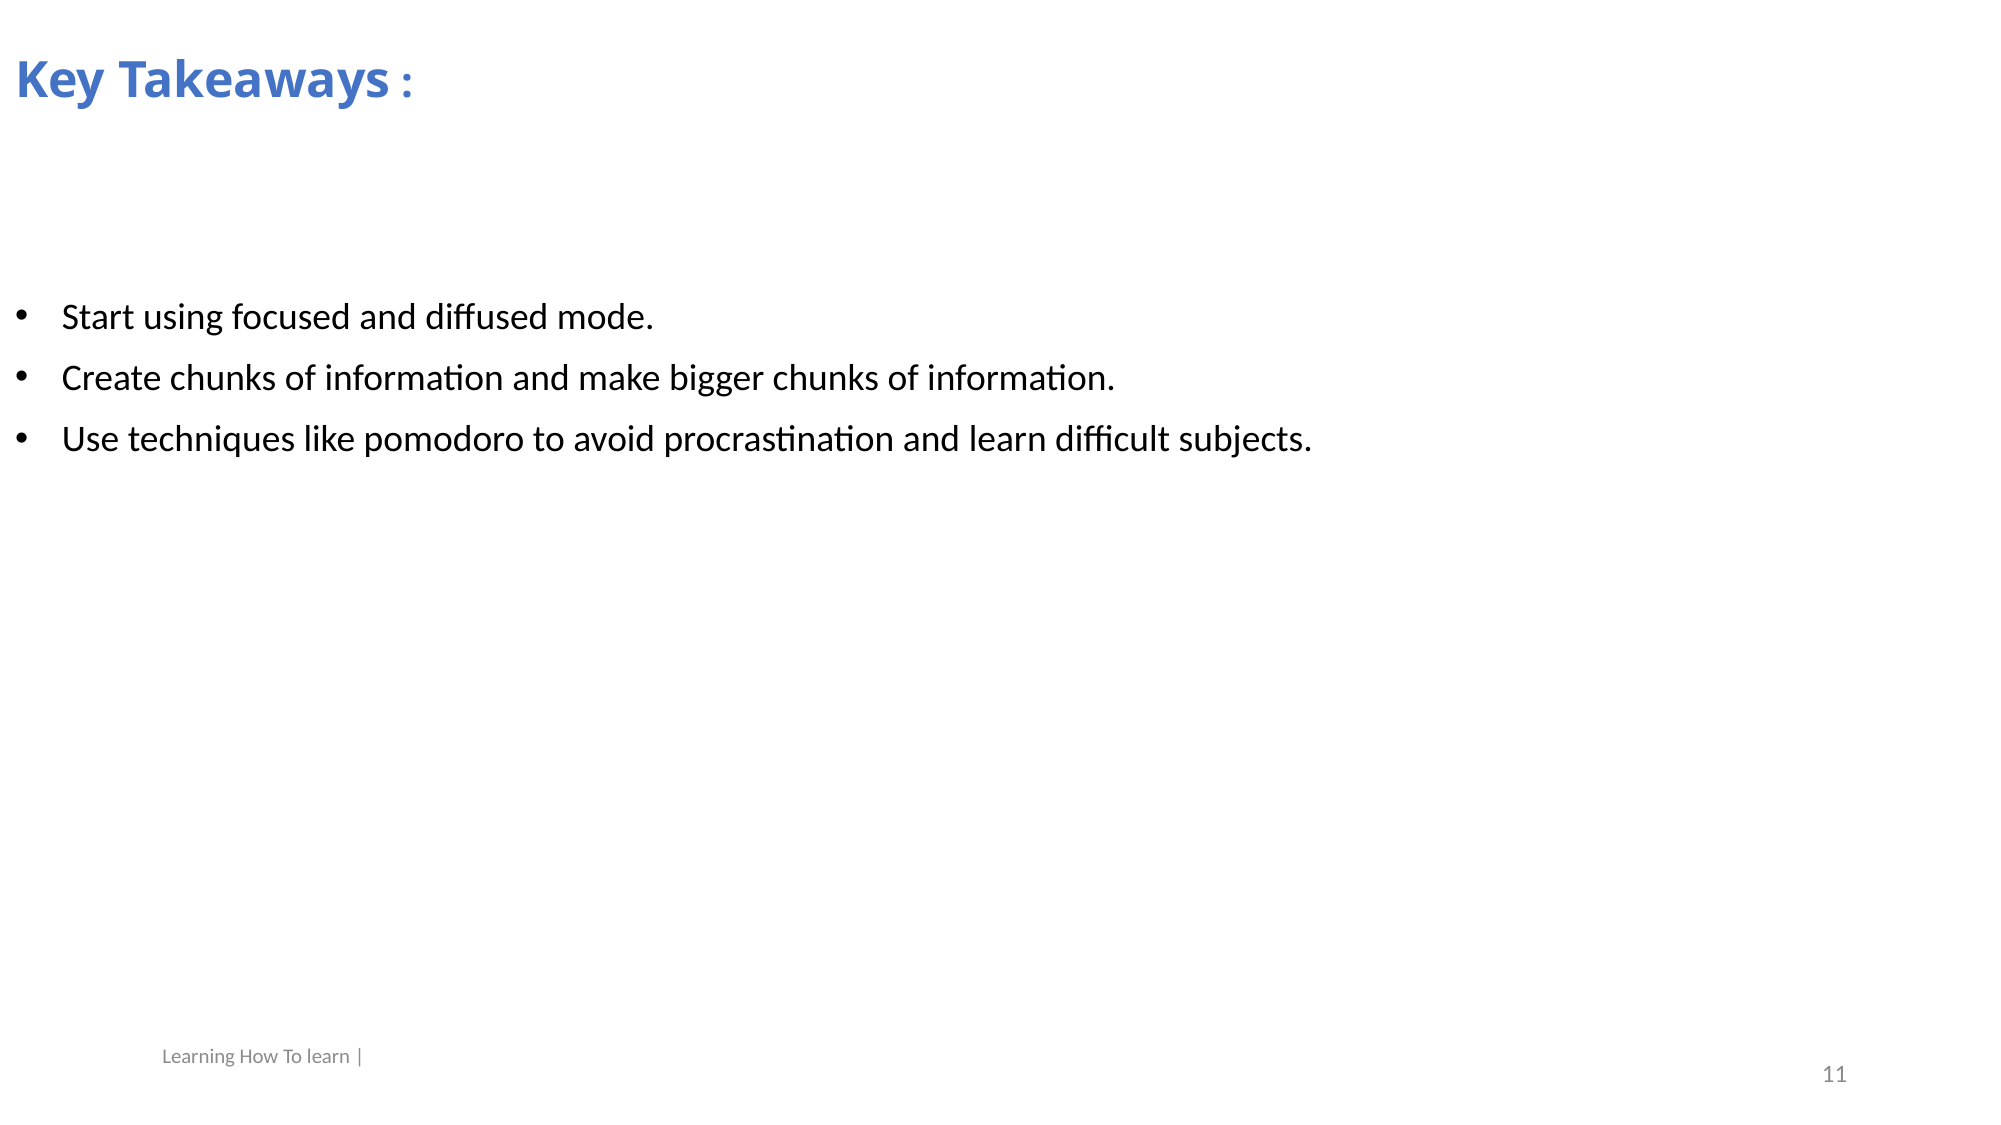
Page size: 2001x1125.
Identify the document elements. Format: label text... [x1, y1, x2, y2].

title Key Takeaways : [0, 0, 1792, 163]
footer Learning How To learn | [162, 1032, 1567, 1079]
list Start using focused and diffused mode. Create chunks of information and make bigger chunks of information. Use techniques like pomodoro to avoid procrastination and learn difficult subjects. [0, 162, 1548, 505]
slide_number 11 [1412, 1042, 1863, 1103]
